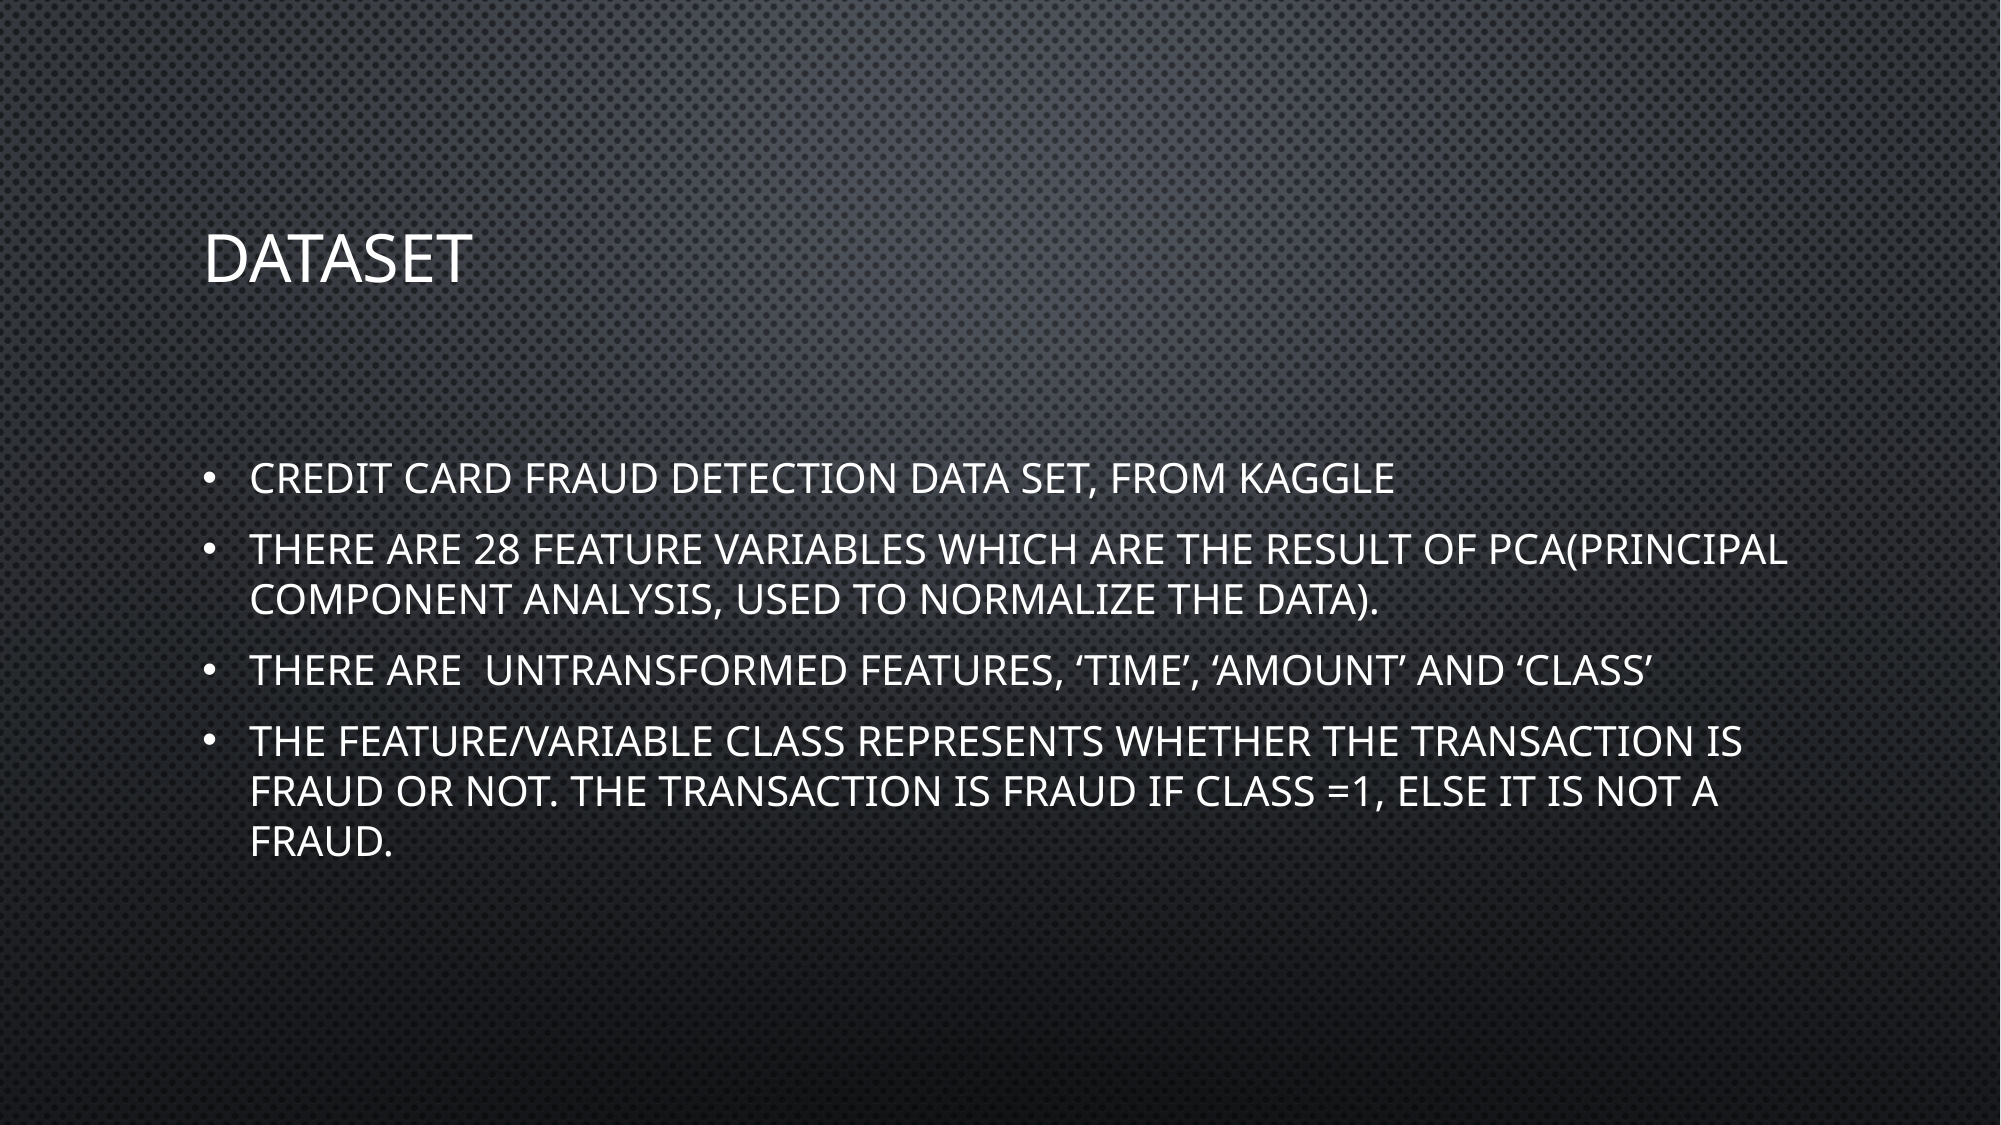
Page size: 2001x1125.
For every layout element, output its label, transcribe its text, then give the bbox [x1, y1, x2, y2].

title Dataset [187, 99, 1813, 413]
list Credit card fraud detection data set, from Kaggle There are 28 feature variables which are the result of PCA(principal component analysis, used to normalize the data). There are untransformed features, ‘Time’, ‘amount’ and ‘class’ The feature/variable class represents whether the transaction is fraud or not. The transaction is fraud if class =1, else it is not a fraud. [187, 437, 1813, 950]
